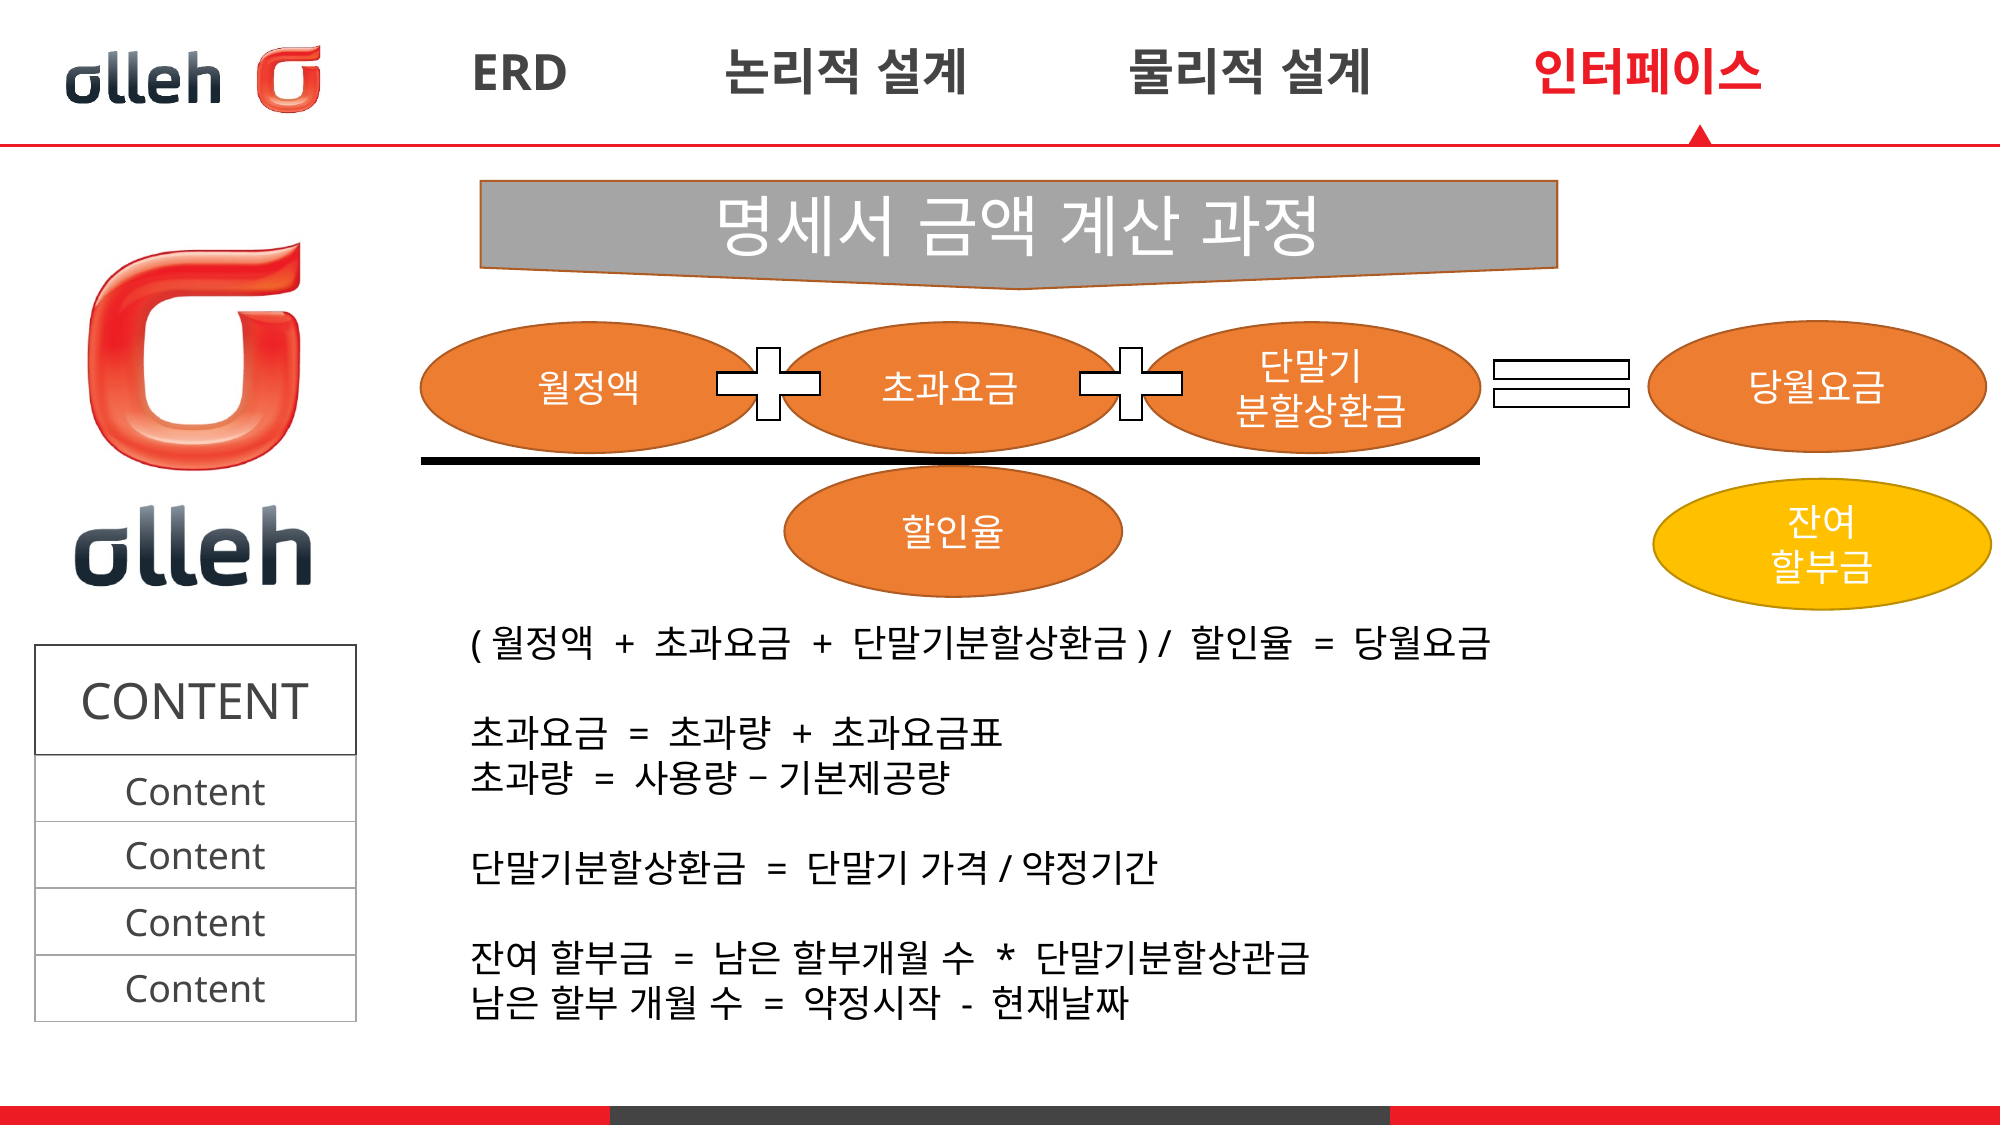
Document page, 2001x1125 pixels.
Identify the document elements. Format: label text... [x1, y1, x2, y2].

text_box [1688, 124, 1713, 145]
picture [54, 40, 336, 115]
text_box 논리적 설계 [709, 33, 984, 109]
text_box 당월요금 [1647, 320, 1988, 453]
text_box [1493, 359, 1630, 380]
text_box 초과요금 [782, 321, 1119, 455]
text_box 명세서 금액 계산 과정 [479, 179, 1559, 291]
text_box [0, 1106, 2000, 1125]
text_box 월정액 [419, 321, 756, 455]
text_box 할인율 [783, 465, 1124, 598]
text_box 물리적 설계 [1113, 33, 1388, 109]
text_box [1079, 347, 1183, 421]
text_box 인터페이스 [1518, 33, 1779, 109]
text_box (월정액 + 초과요금 + 단말기분할상환금) / 할인율 = 당월요금 초과요금 = 초과량 + 초과요금표 초과량 = 사용량 – 기본제공량 단말기분할상환금 = 단말기 가격/약정기간 잔여 할부금 = 남은 할부개월 수 * 단말기분할상관금 남은 할부 개월 수 = 약정시작 - 현재날짜 [456, 612, 1578, 1033]
text_box ERD [456, 33, 584, 109]
text_box [1493, 388, 1630, 408]
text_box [34, 224, 356, 1022]
text_box 단말기 분할상환금 [1143, 321, 1482, 455]
text_box 잔여 할부금 [1652, 477, 1993, 611]
text_box [716, 347, 821, 421]
